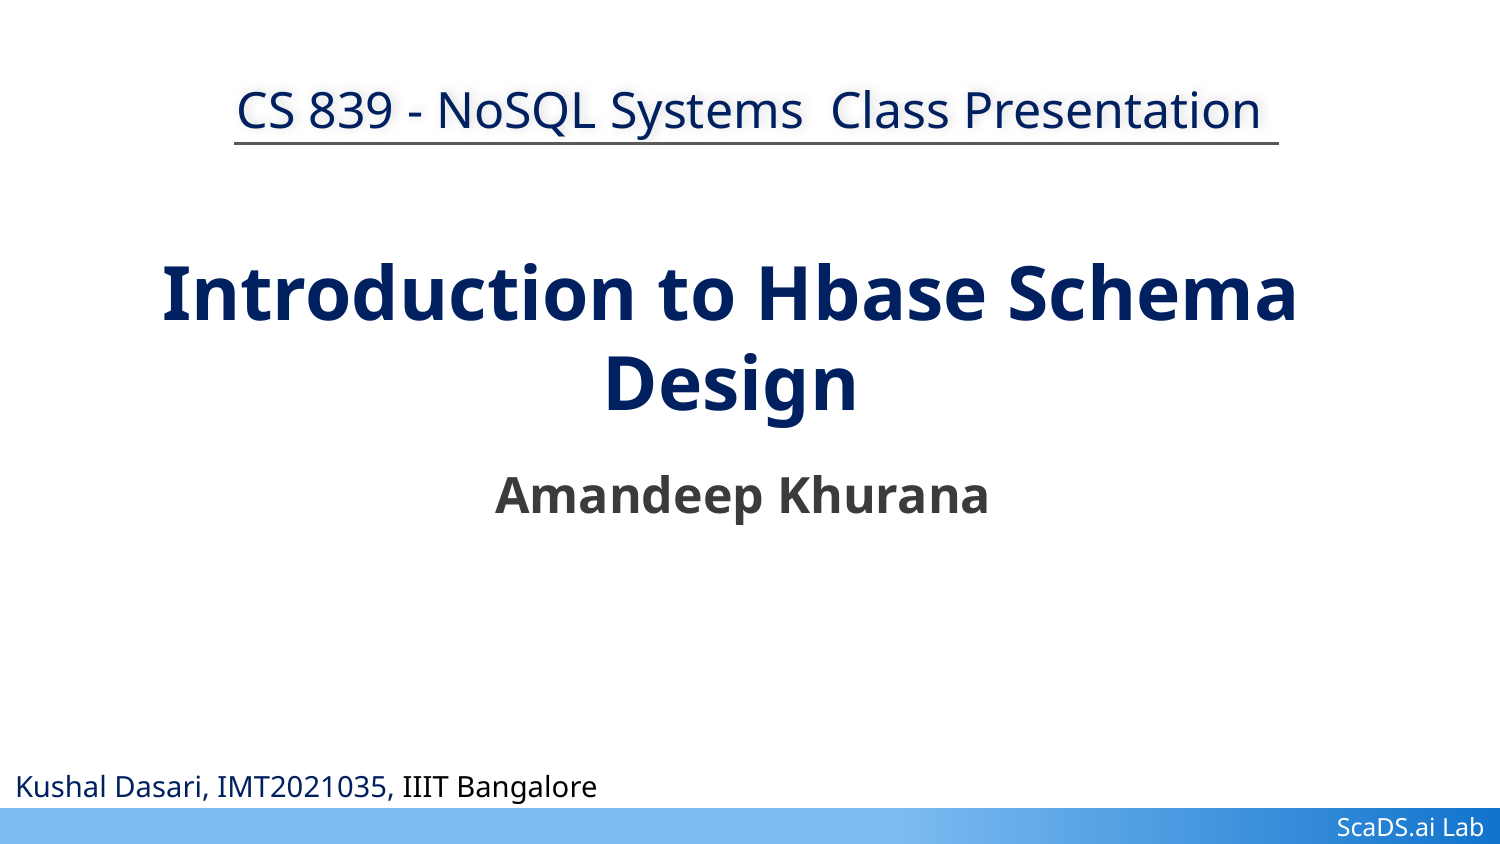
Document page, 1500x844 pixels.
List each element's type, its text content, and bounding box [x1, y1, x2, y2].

text_box Amandeep Khurana [44, 433, 1443, 539]
text_box ScaDS.ai Lab [0, 808, 1500, 844]
text_box CS 839 - NoSQL Systems Class Presentation [158, 33, 1342, 184]
text_box Kushal Dasari, IMT2021035, IIIT Bangalore [0, 699, 1009, 808]
title Introduction to Hbase Schema Design [32, 335, 1430, 441]
